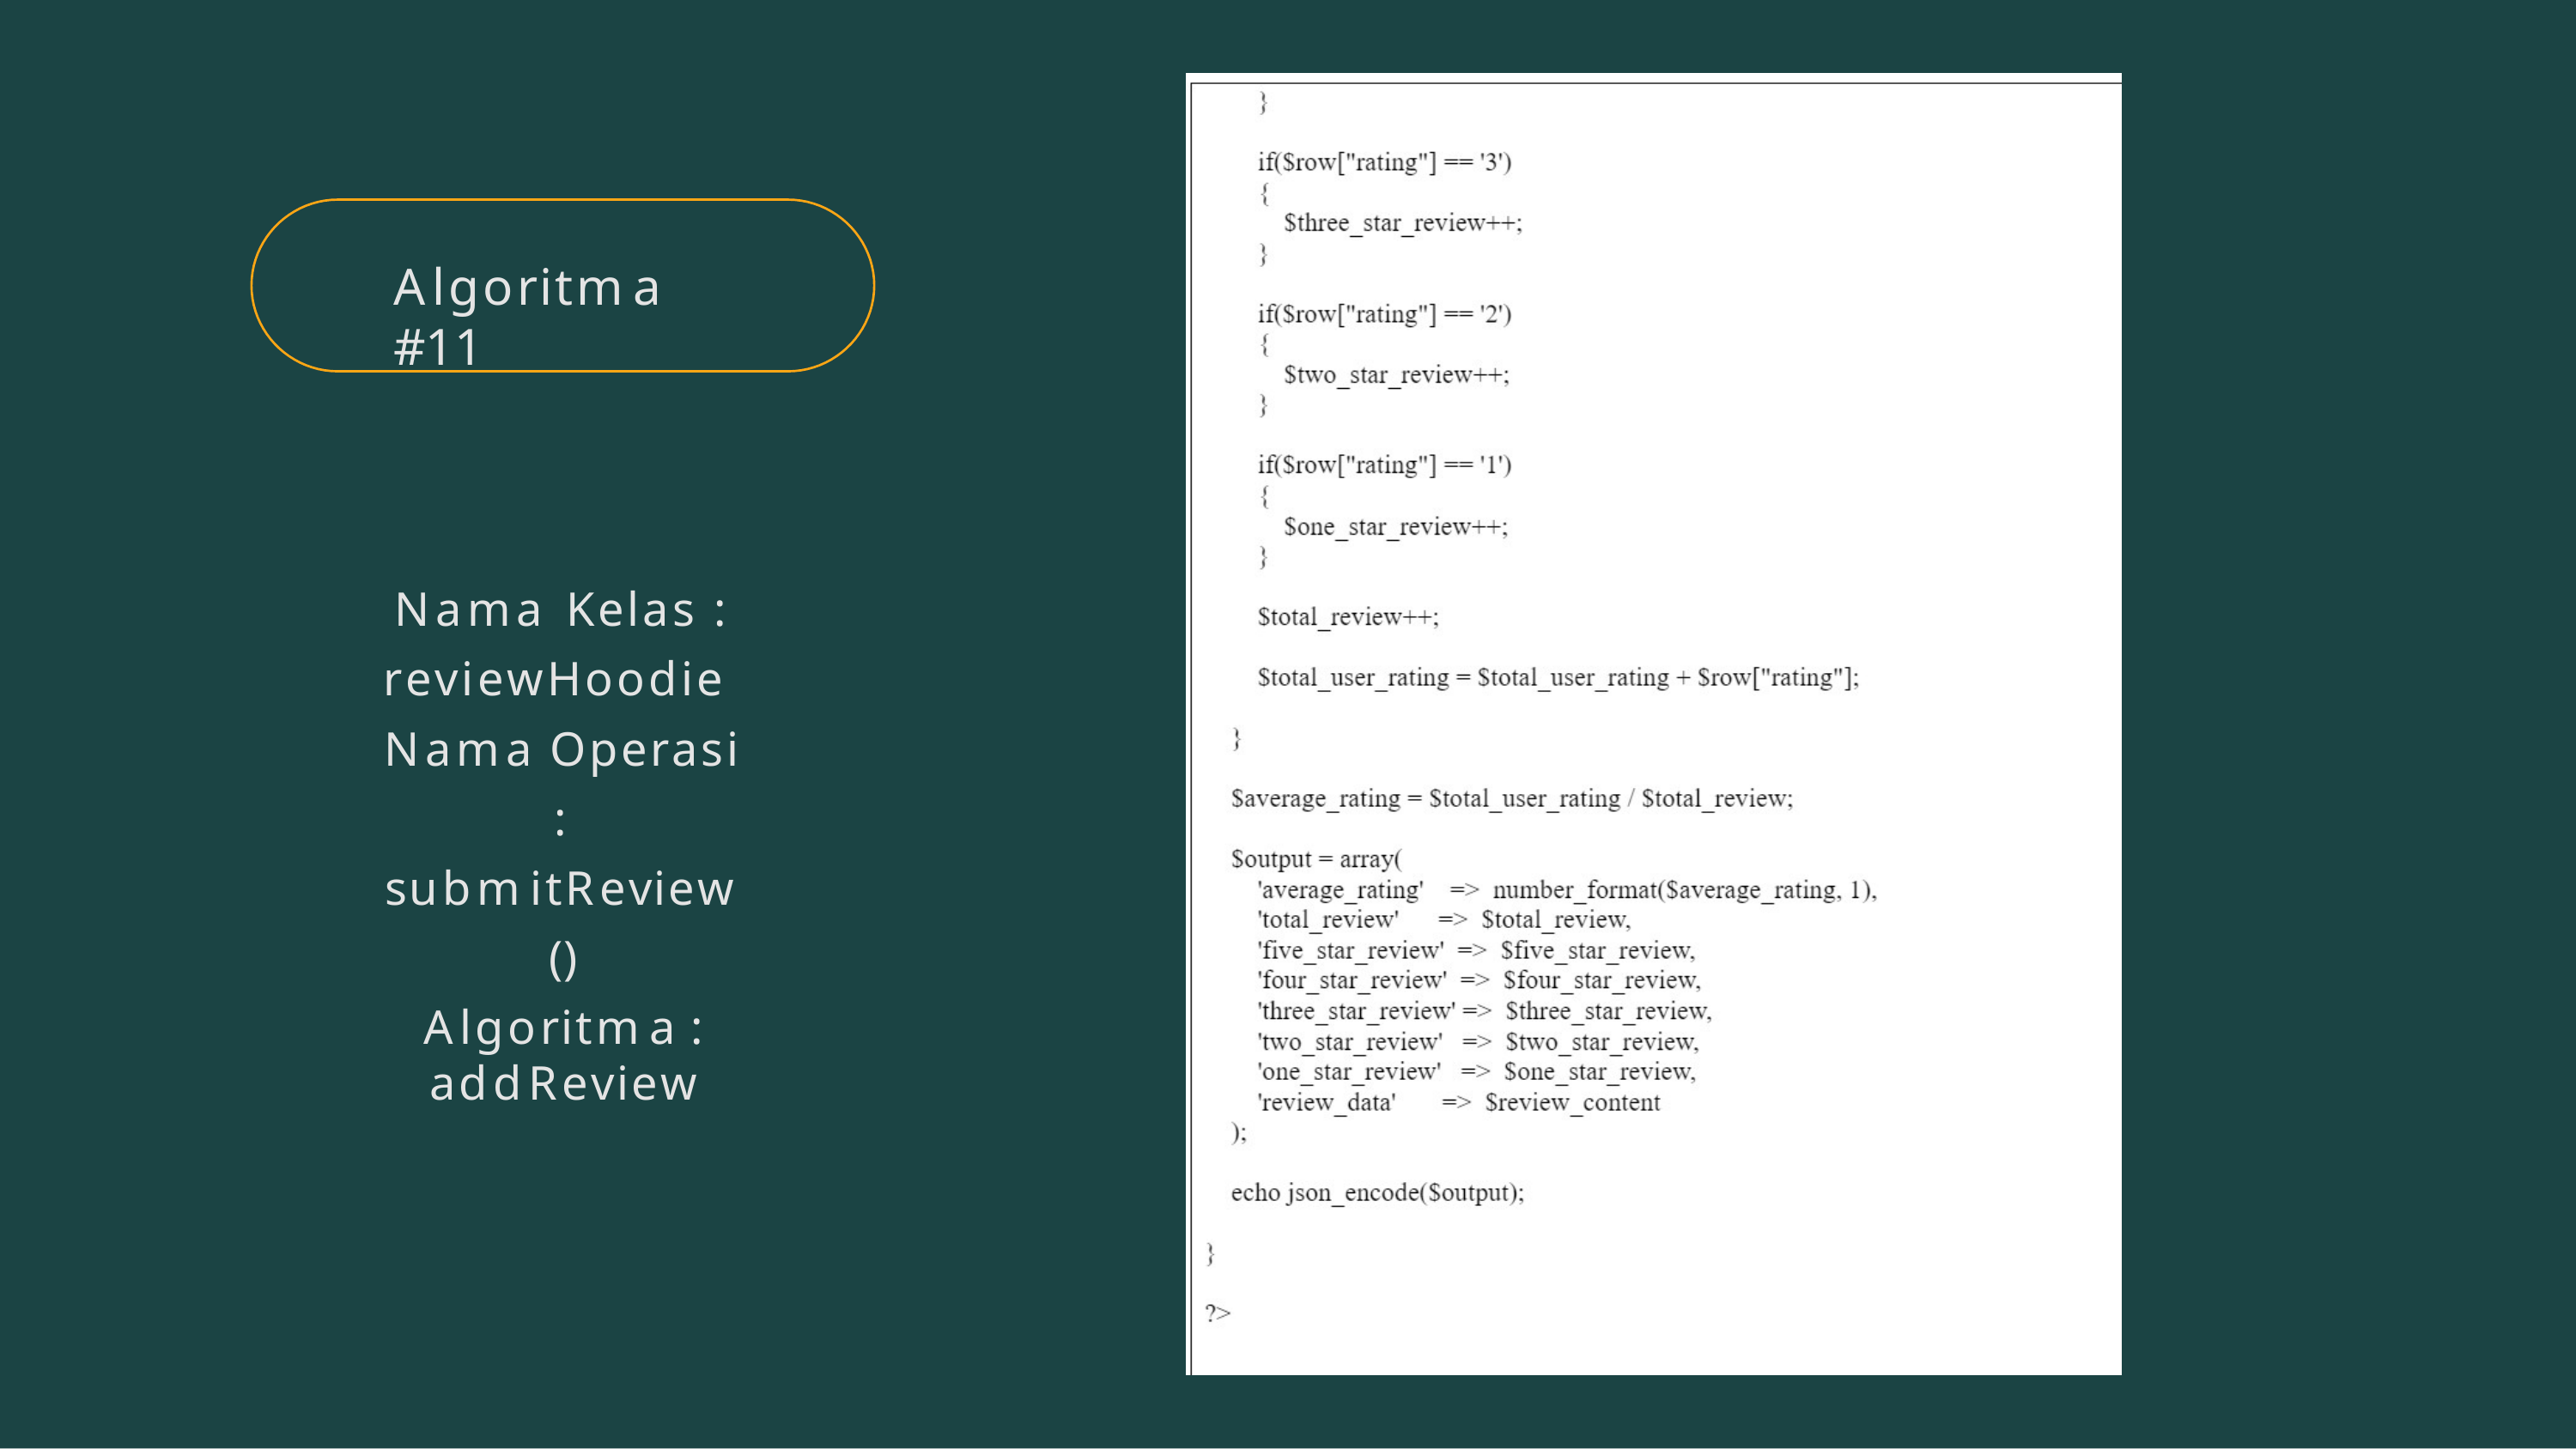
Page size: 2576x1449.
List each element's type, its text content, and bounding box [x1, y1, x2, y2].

text_box Nama Kelas : reviewHoodie Nama Operasi : submitReview() Algoritma : addReview [289, 564, 824, 1110]
title Algoritma #11 [392, 252, 735, 497]
text_box [250, 198, 876, 373]
picture [1186, 73, 2122, 1375]
